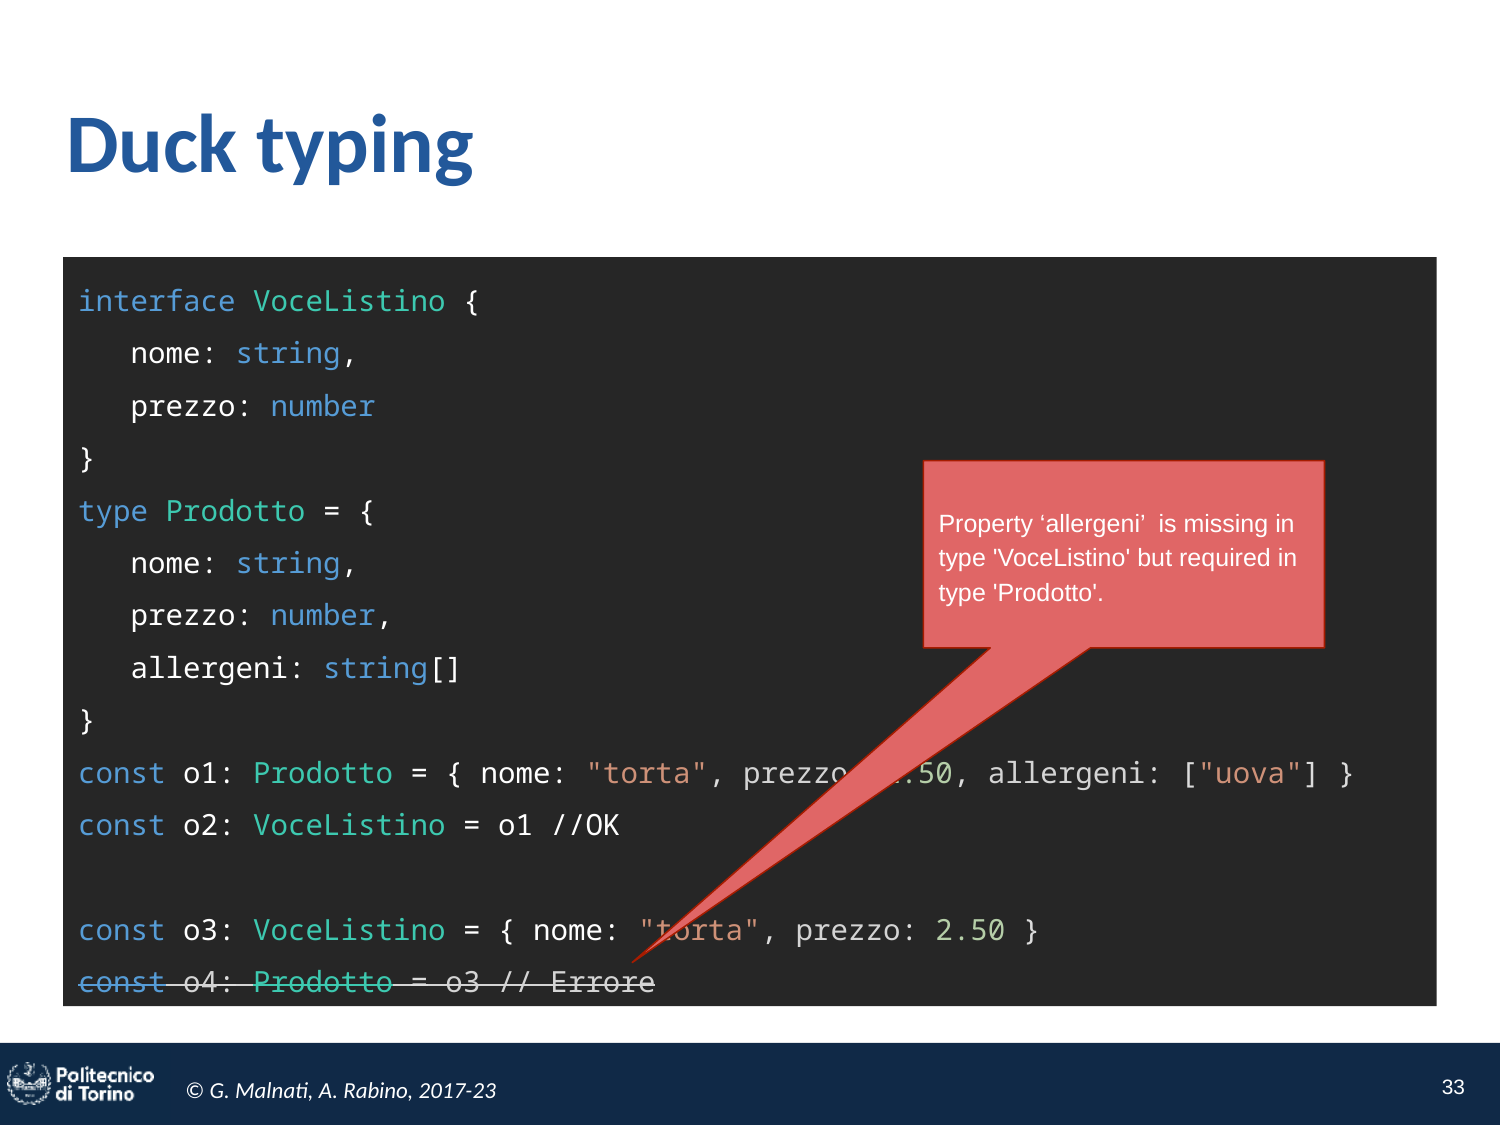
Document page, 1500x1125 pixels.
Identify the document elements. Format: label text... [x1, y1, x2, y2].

text_box Property ‘allergeni’ is missing in type 'VoceListino' but required in type 'Prodotto'. [632, 460, 1325, 963]
title Duck typing [51, 30, 1449, 248]
picture [0, 1045, 171, 1123]
slide_number 33 [1389, 1042, 1480, 1125]
text_box interface VoceListino { nome: string, prezzo: number } type Prodotto = { nome: string, prezzo: number, allergeni: string[] } const o1: Prodotto = { nome: "torta", prezzo: 2.50, allergeni: ["uova"] } const o2: VoceListino = o1 //OK const o3: VoceListino = { nome: "torta", prezzo: 2.50 } const o4: Prodotto = o3 // Errore [63, 257, 1437, 1007]
